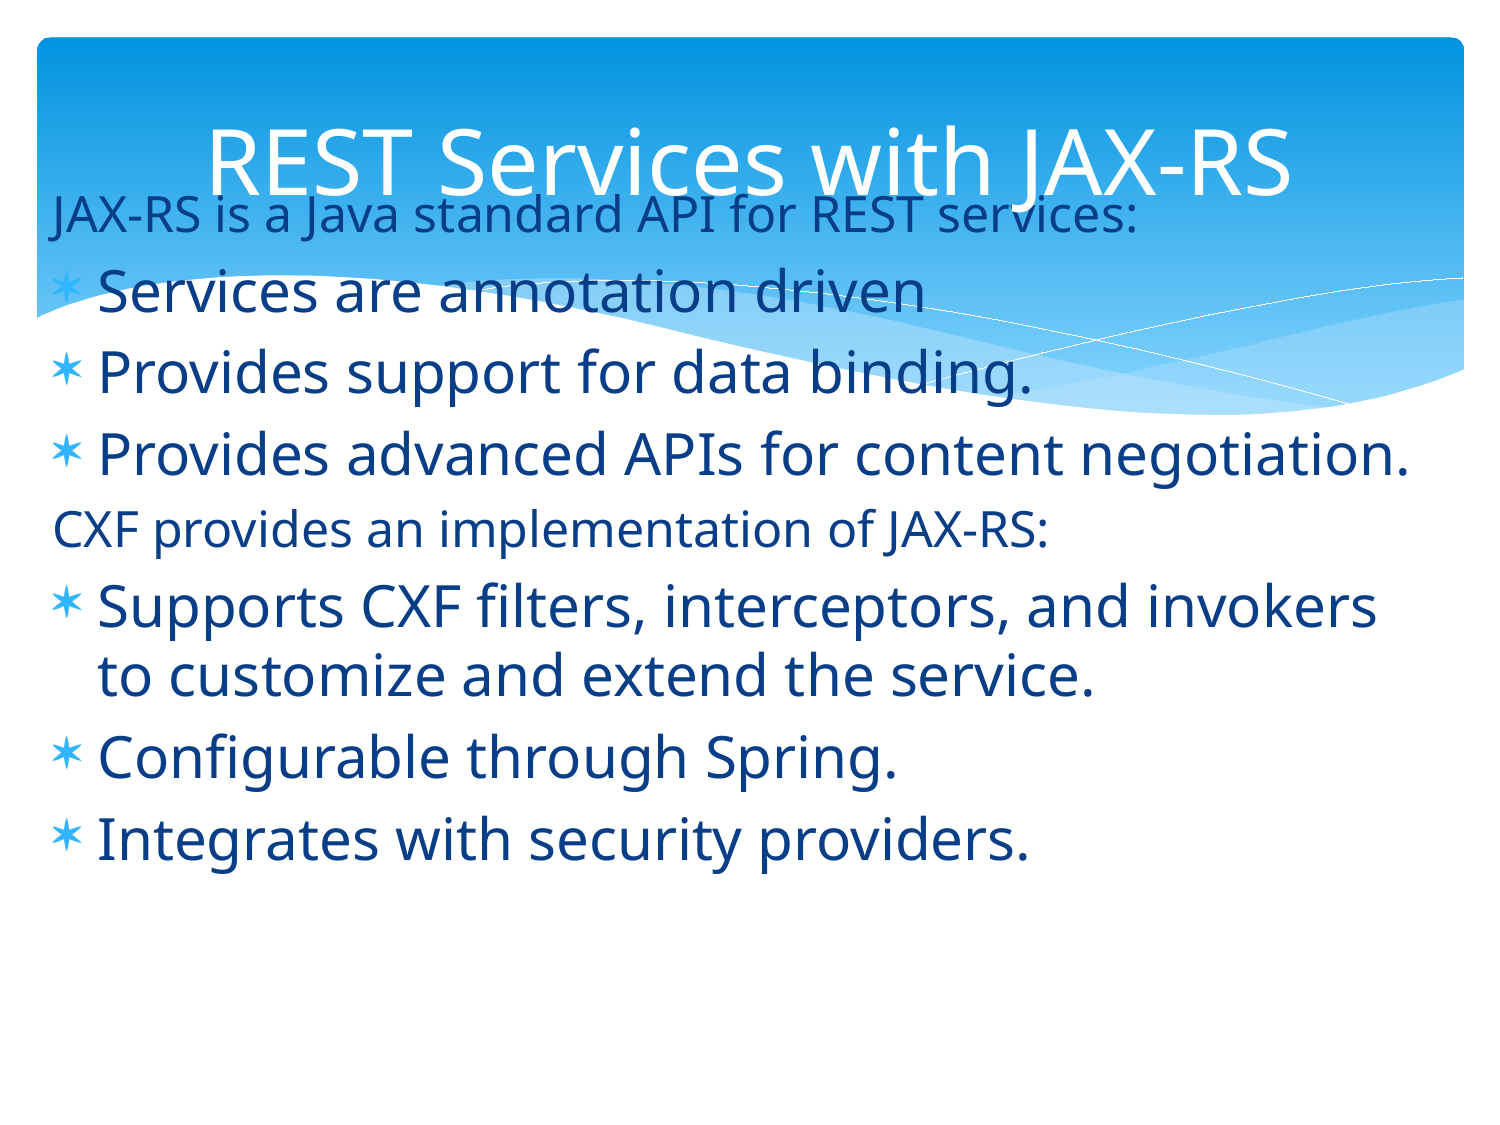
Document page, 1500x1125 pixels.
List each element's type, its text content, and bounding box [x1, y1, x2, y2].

title REST Services with JAX-RS [75, 55, 1425, 261]
list JAX-RS is a Java standard API for REST services: Services are annotation driven Provides support for data binding. Provides advanced APIs for content negotiation. CXF provides an implementation of JAX-RS: Supports CXF filters, interceptors, and invokers to customize and extend the service. Configurable through Spring. Integrates with security providers. [37, 174, 1463, 950]
